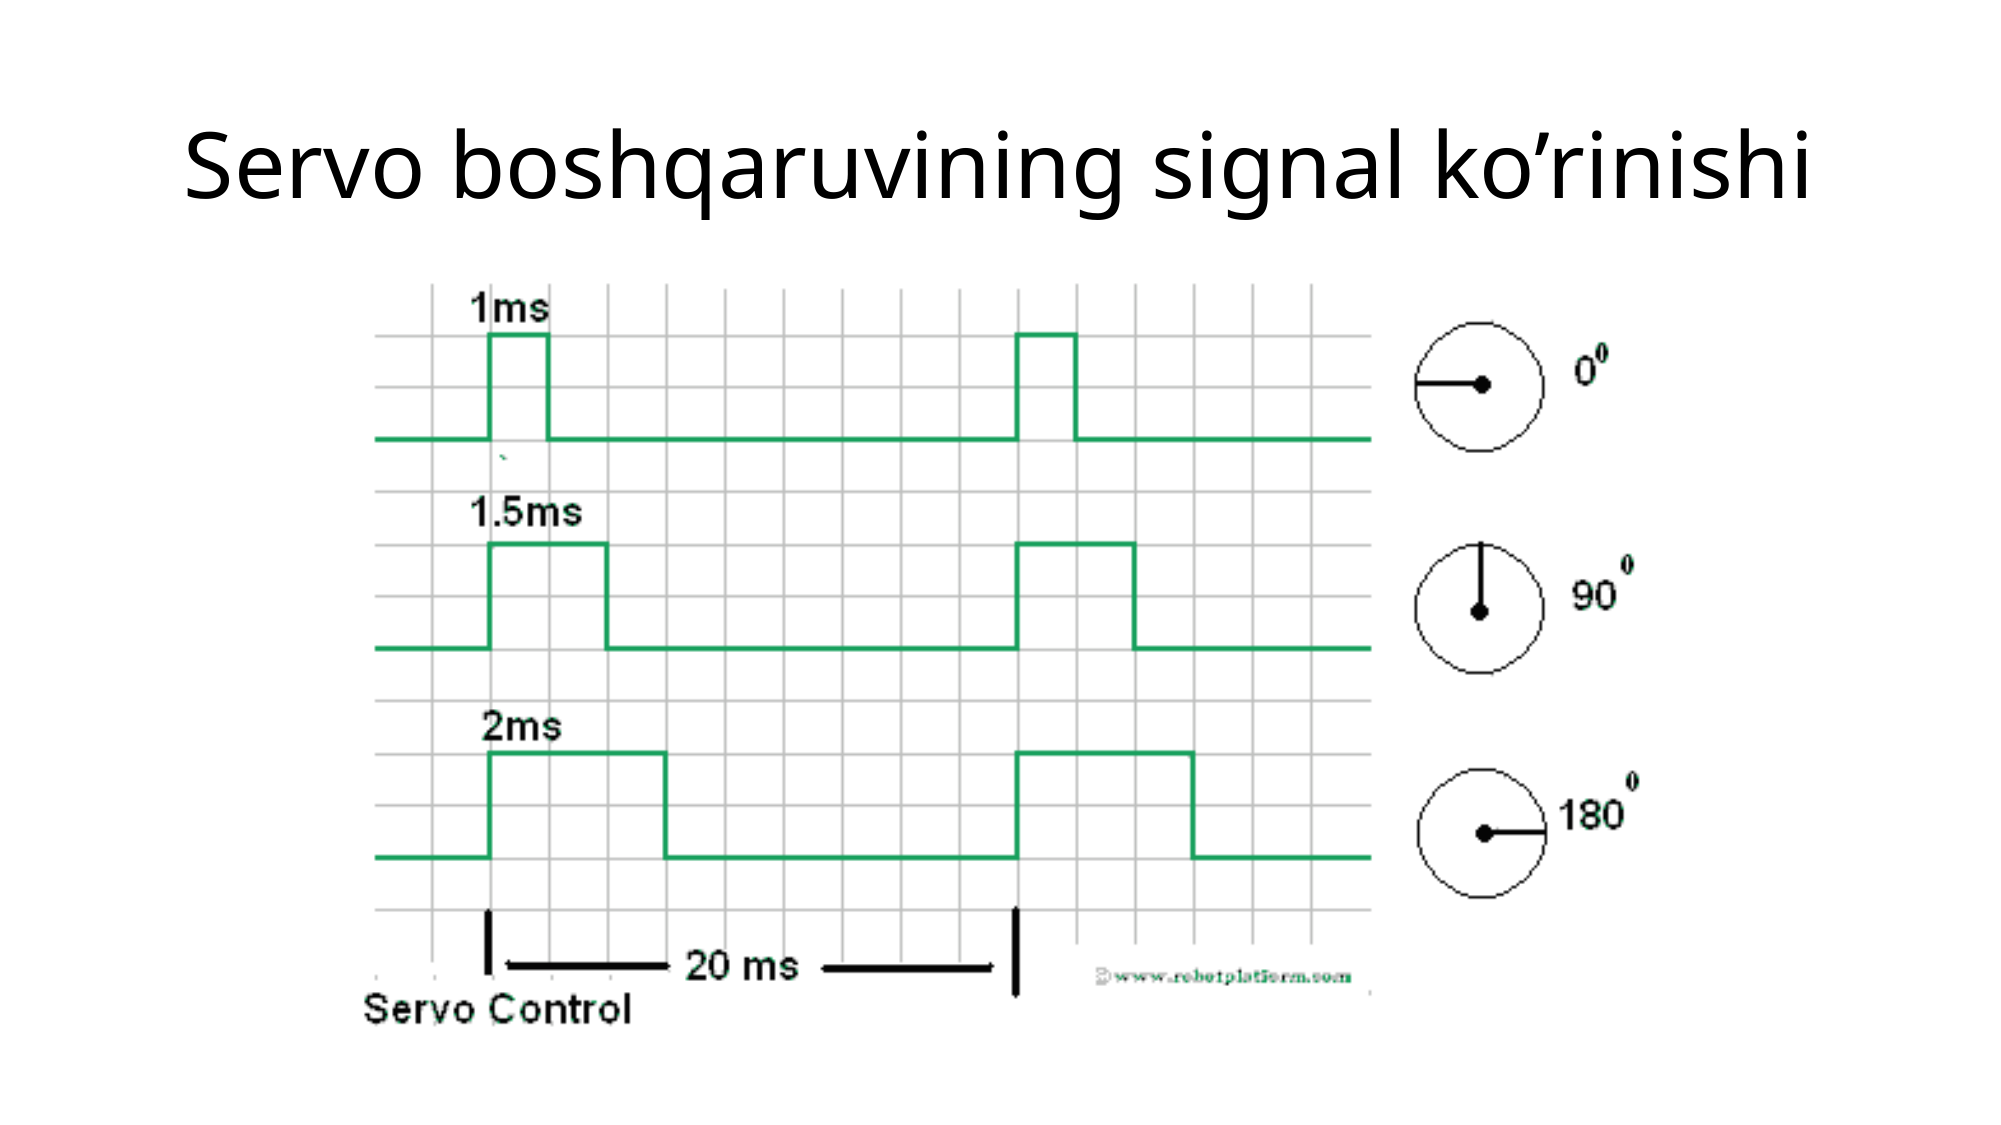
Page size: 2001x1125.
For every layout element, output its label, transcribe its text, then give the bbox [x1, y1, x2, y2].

title Servo boshqaruvining signal ko’rinishi [137, 59, 1863, 278]
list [340, 277, 1660, 1037]
